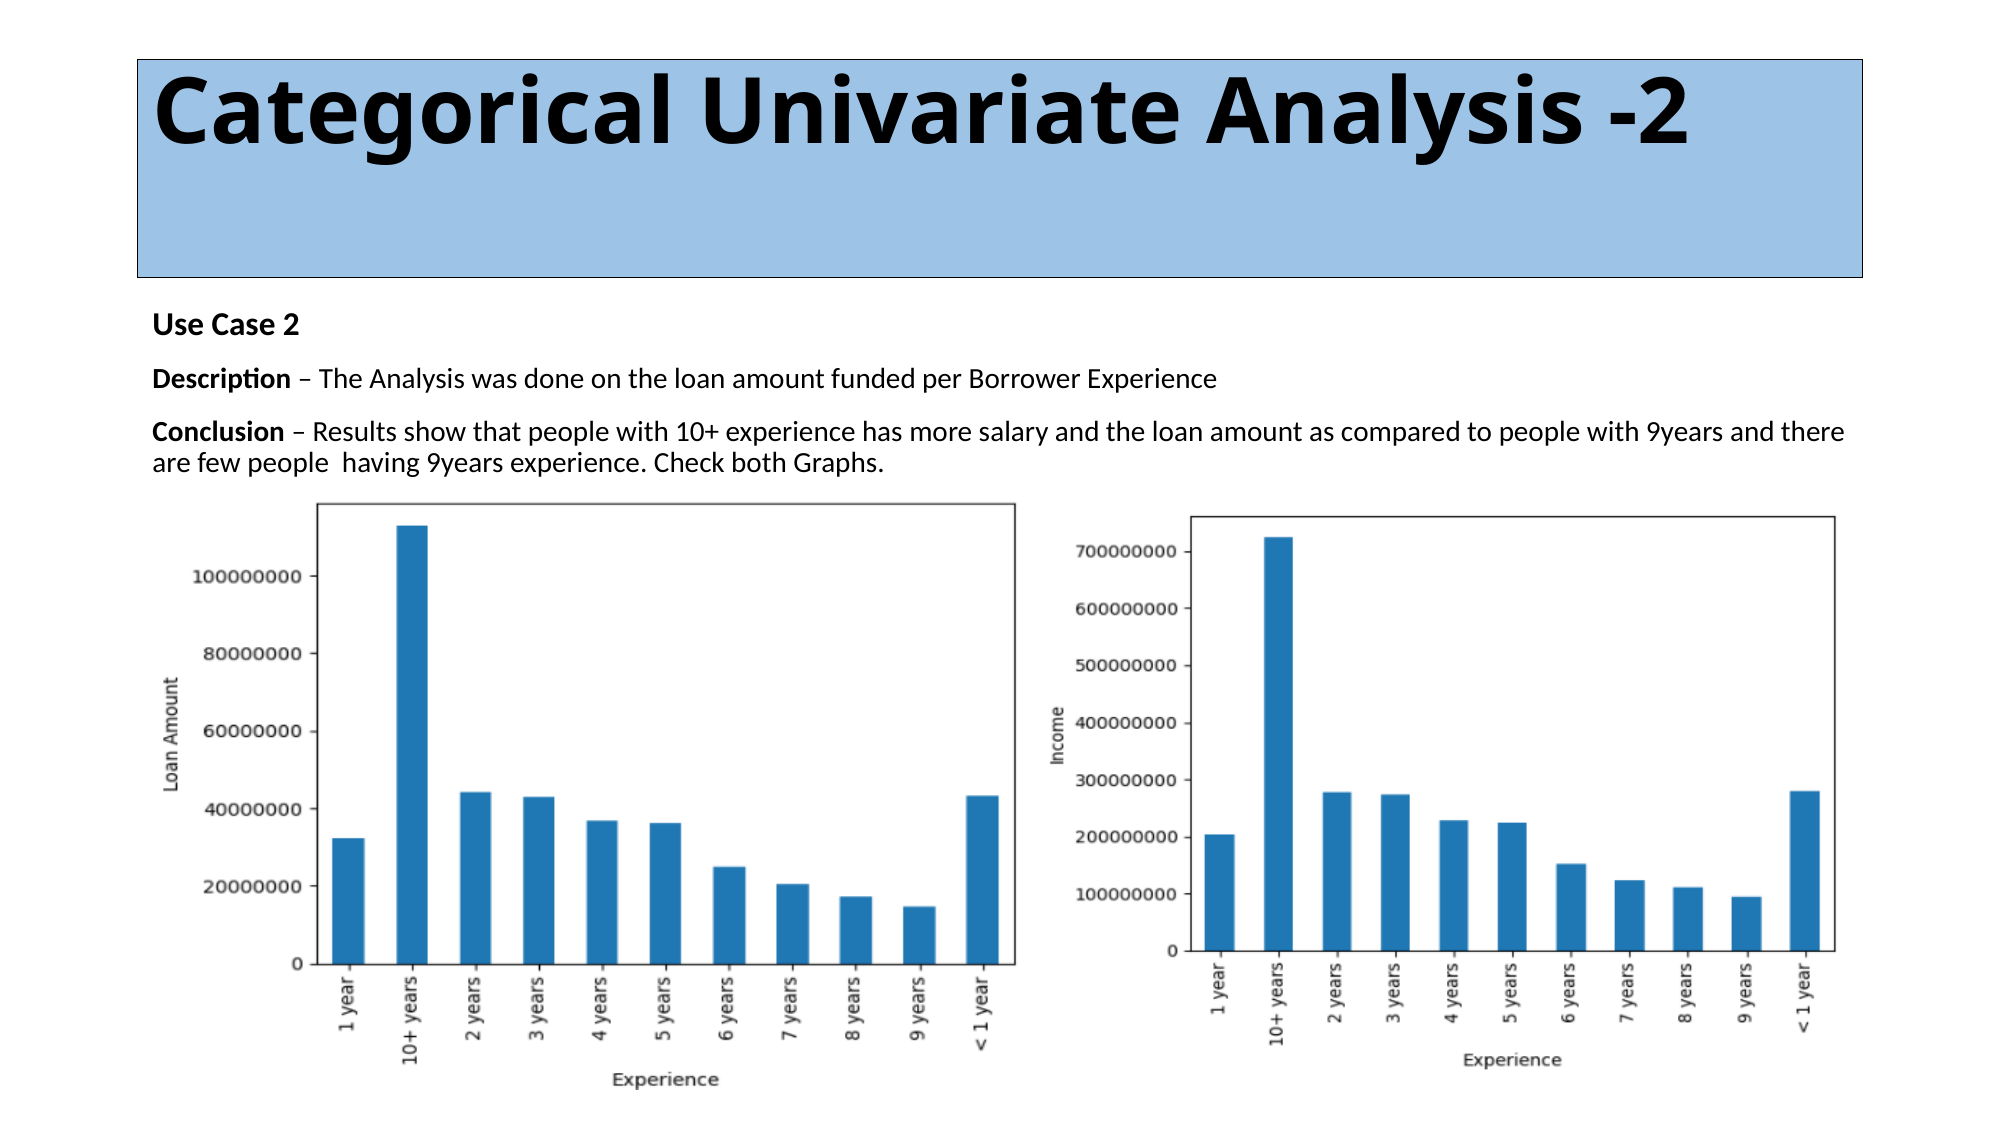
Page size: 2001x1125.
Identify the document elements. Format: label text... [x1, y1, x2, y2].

list Use Case 2 Description – The Analysis was done on the loan amount funded per Borrower Experience Conclusion – Results show that people with 10+ experience has more salary and the loan amount as compared to people with 9years and there are few people having 9years experience. Check both Graphs. [137, 299, 1863, 1014]
picture [137, 494, 1843, 1091]
title Categorical Univariate Analysis -2 [137, 59, 1863, 278]
